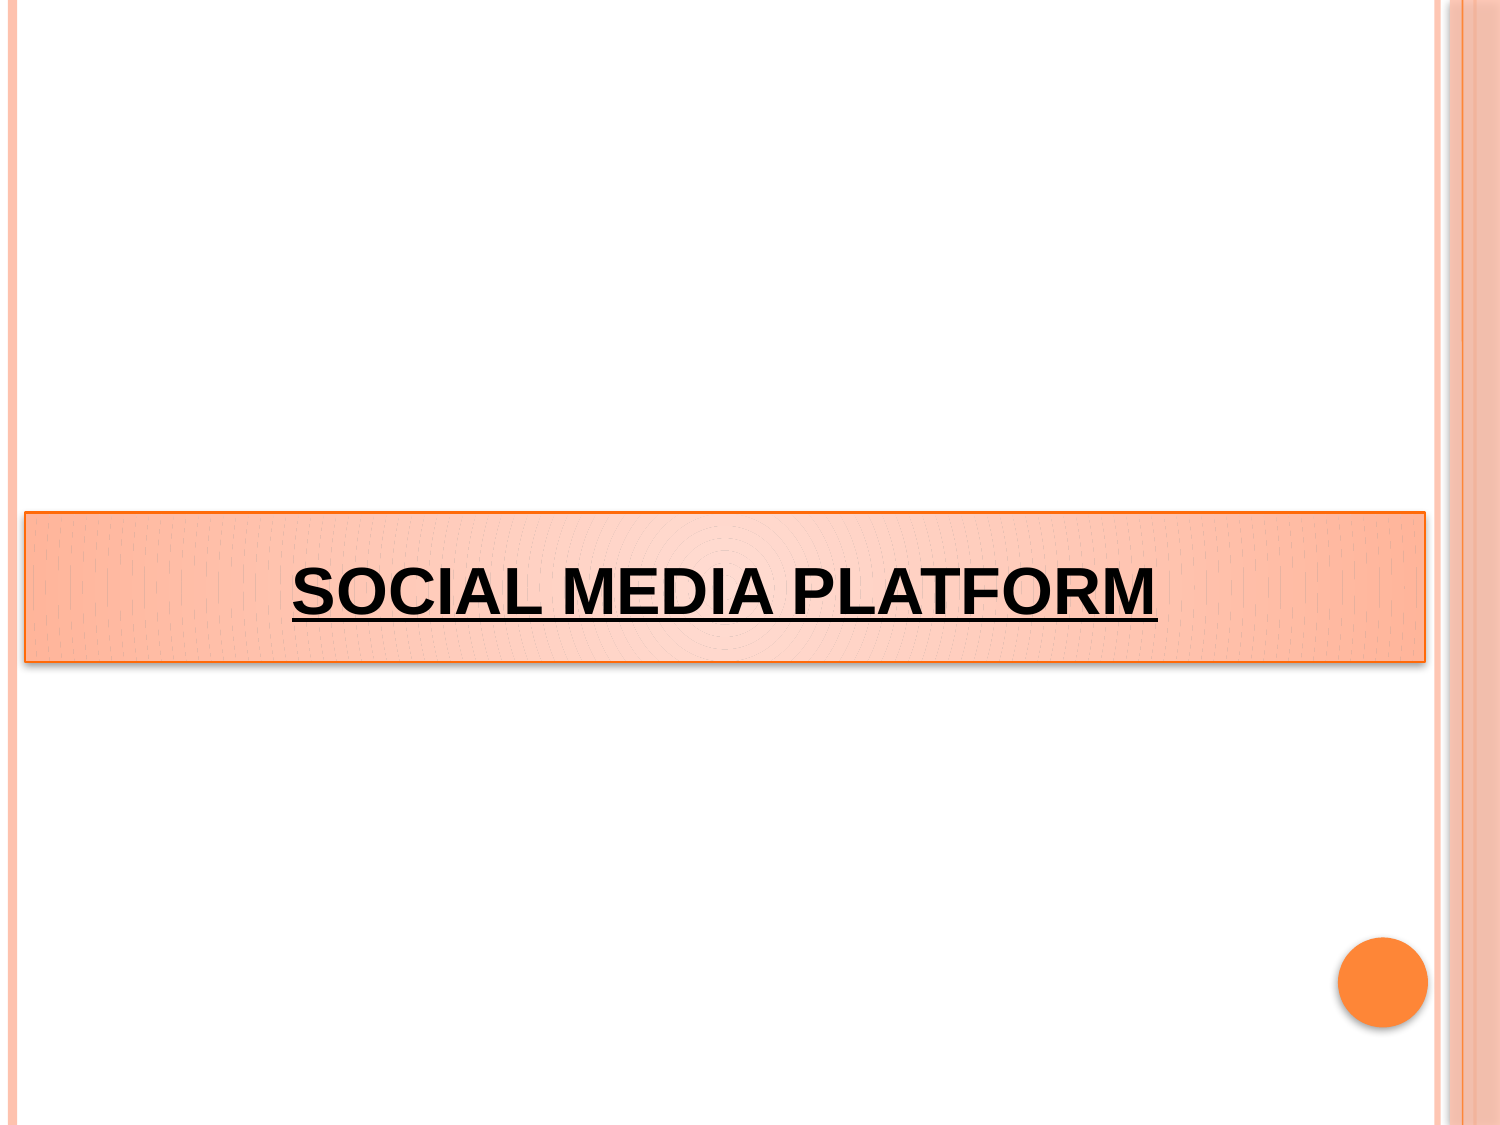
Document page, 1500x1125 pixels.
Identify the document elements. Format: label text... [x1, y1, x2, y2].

title Social Media Platform [24, 511, 1426, 663]
